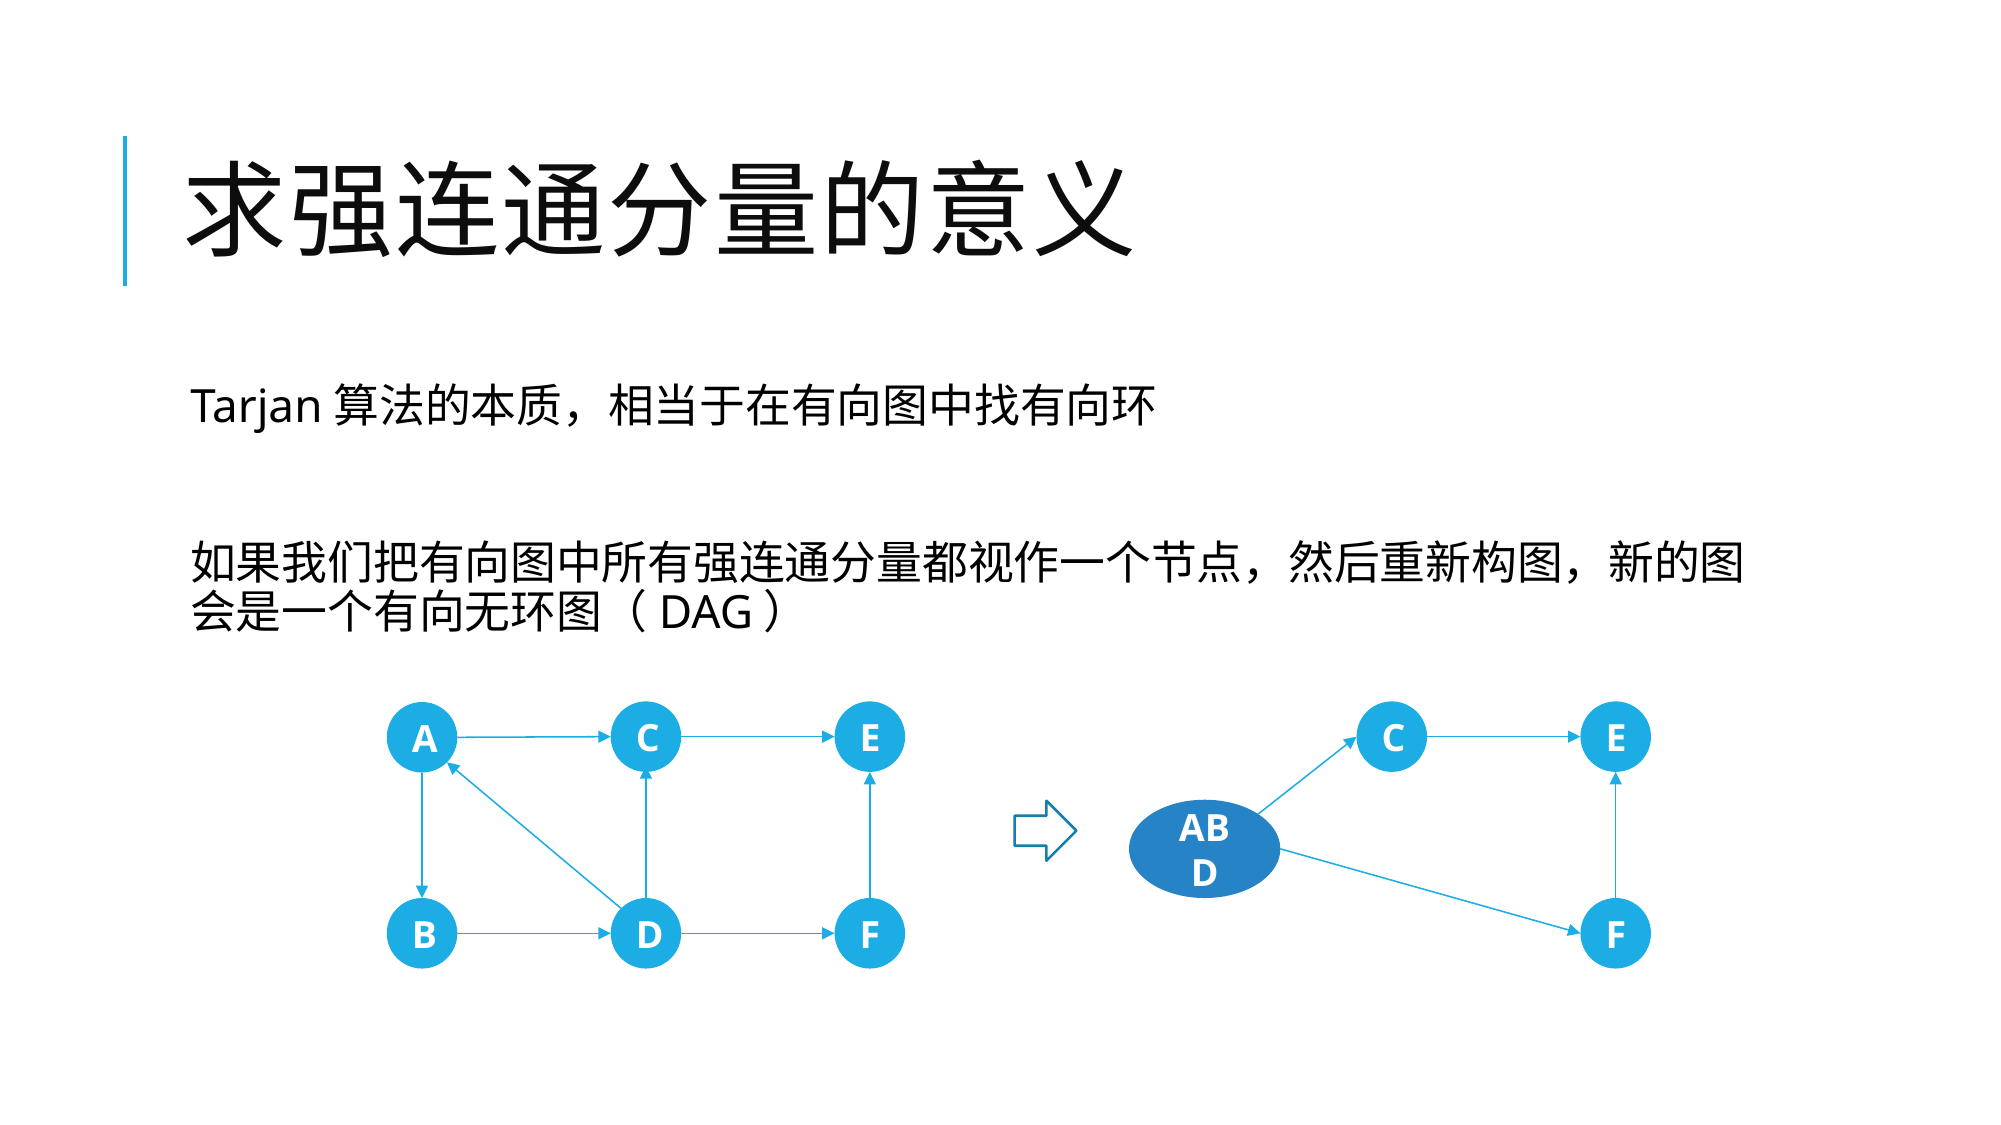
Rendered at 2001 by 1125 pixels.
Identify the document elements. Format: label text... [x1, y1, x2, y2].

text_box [386, 701, 906, 969]
title 求强连通分量的意义 [168, 96, 1763, 342]
list Tarjan算法的本质，相当于在有向图中找有向环 如果我们把有向图中所有强连通分量都视作一个节点，然后重新构图，新的图会是一个有向无环图（DAG） [168, 375, 1763, 1035]
text_box [1013, 799, 1078, 862]
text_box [1128, 701, 1652, 969]
